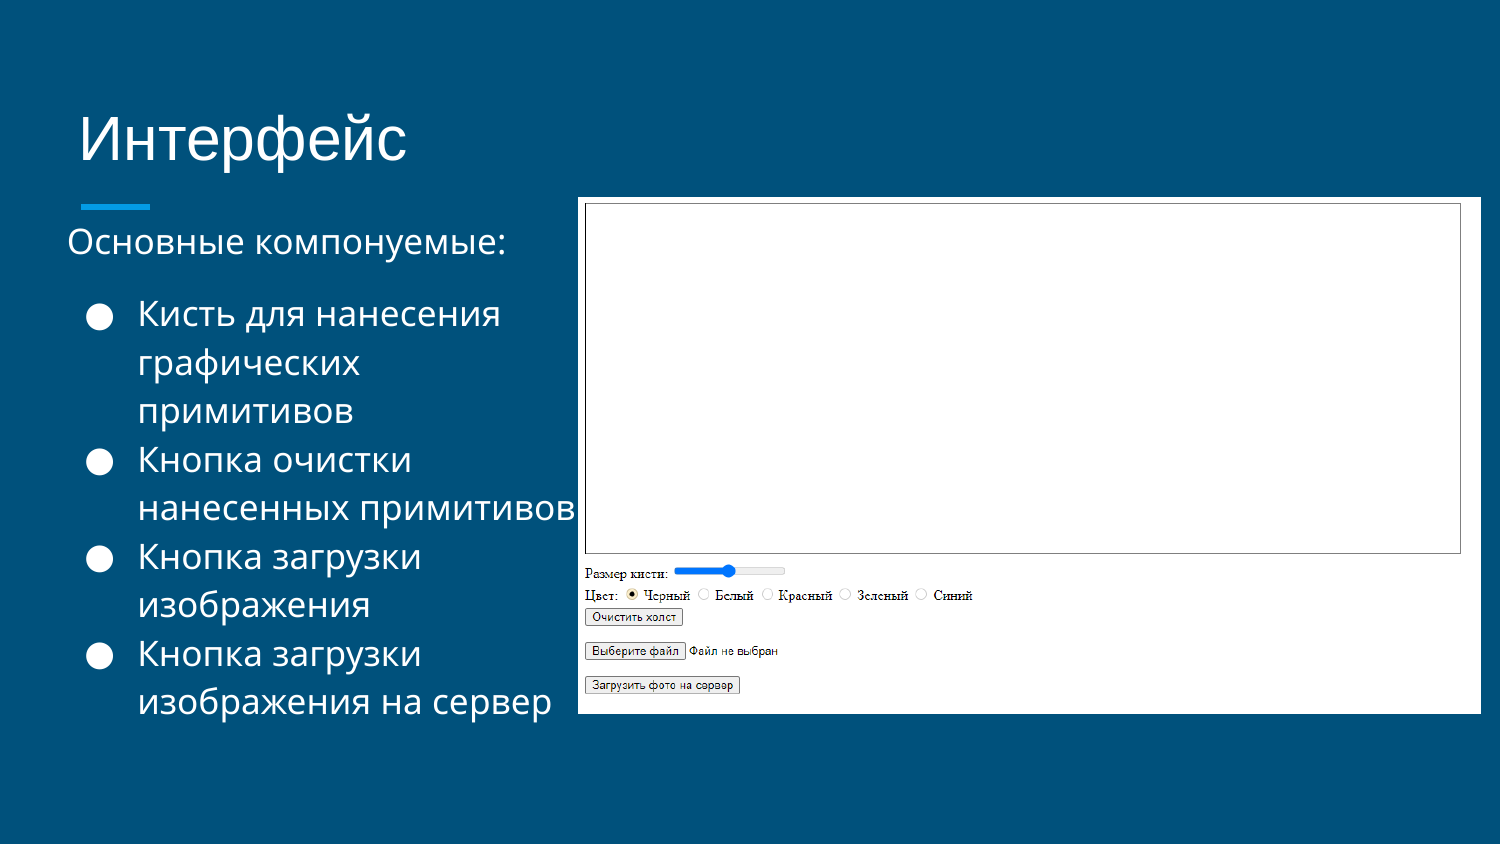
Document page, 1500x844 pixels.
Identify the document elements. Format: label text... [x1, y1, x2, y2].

list Основные компонуемые: Кисть для нанесения графических примитивов Кнопка очистки нанесенных примитивов Кнопка загрузки изображения Кнопка загрузки изображения на сервер [51, 198, 598, 763]
title Интерфейс [63, 75, 1437, 188]
picture [579, 198, 1480, 713]
